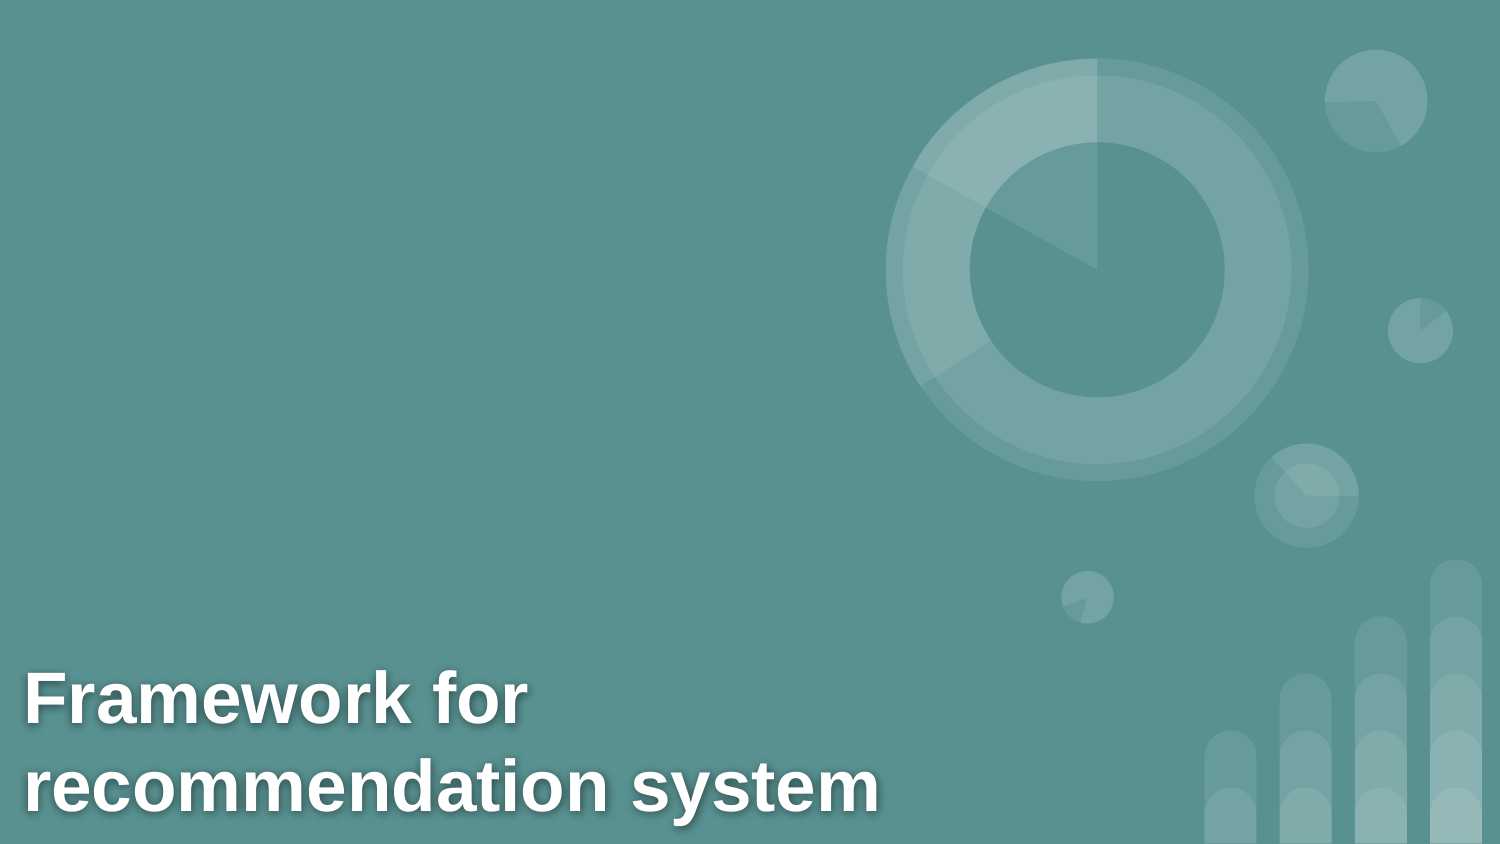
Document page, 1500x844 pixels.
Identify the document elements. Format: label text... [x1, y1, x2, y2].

text_box Framework for recommendation system [8, 635, 990, 841]
